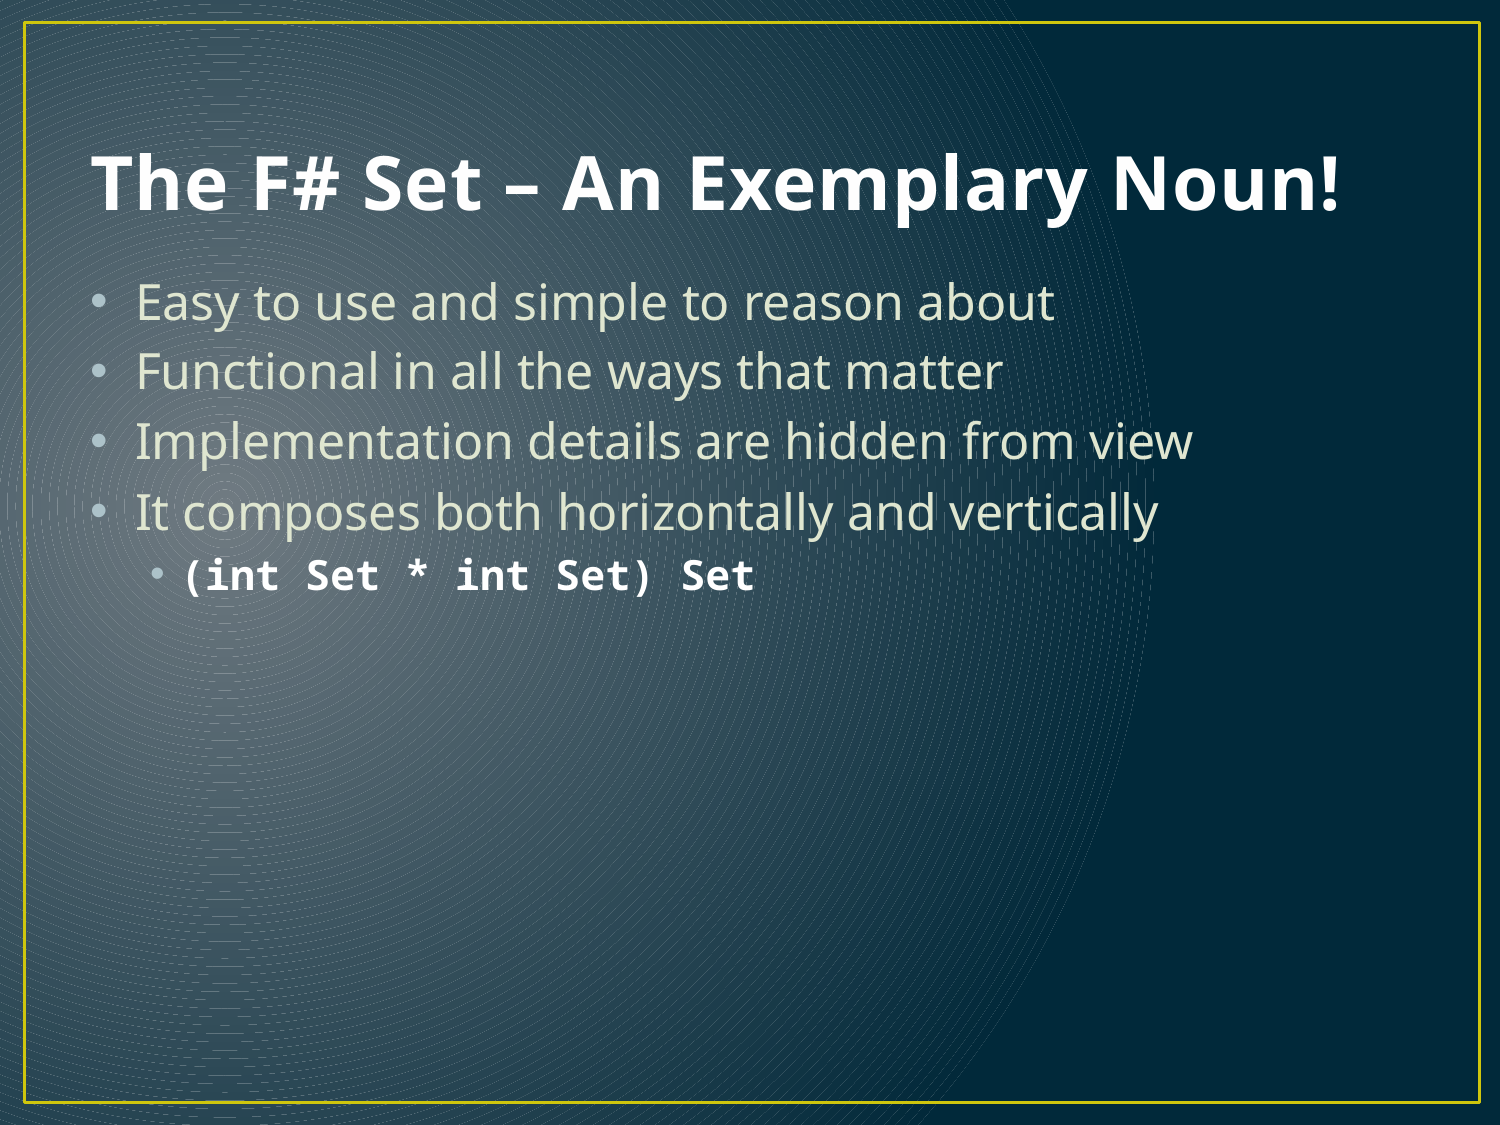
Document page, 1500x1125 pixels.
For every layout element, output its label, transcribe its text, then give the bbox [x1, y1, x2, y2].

list Easy to use and simple to reason about Functional in all the ways that matter Implementation details are hidden from view It composes both horizontally and vertically (int Set * int Set) Set [75, 262, 1425, 1005]
title The F# Set – An Exemplary Noun! [75, 45, 1425, 233]
